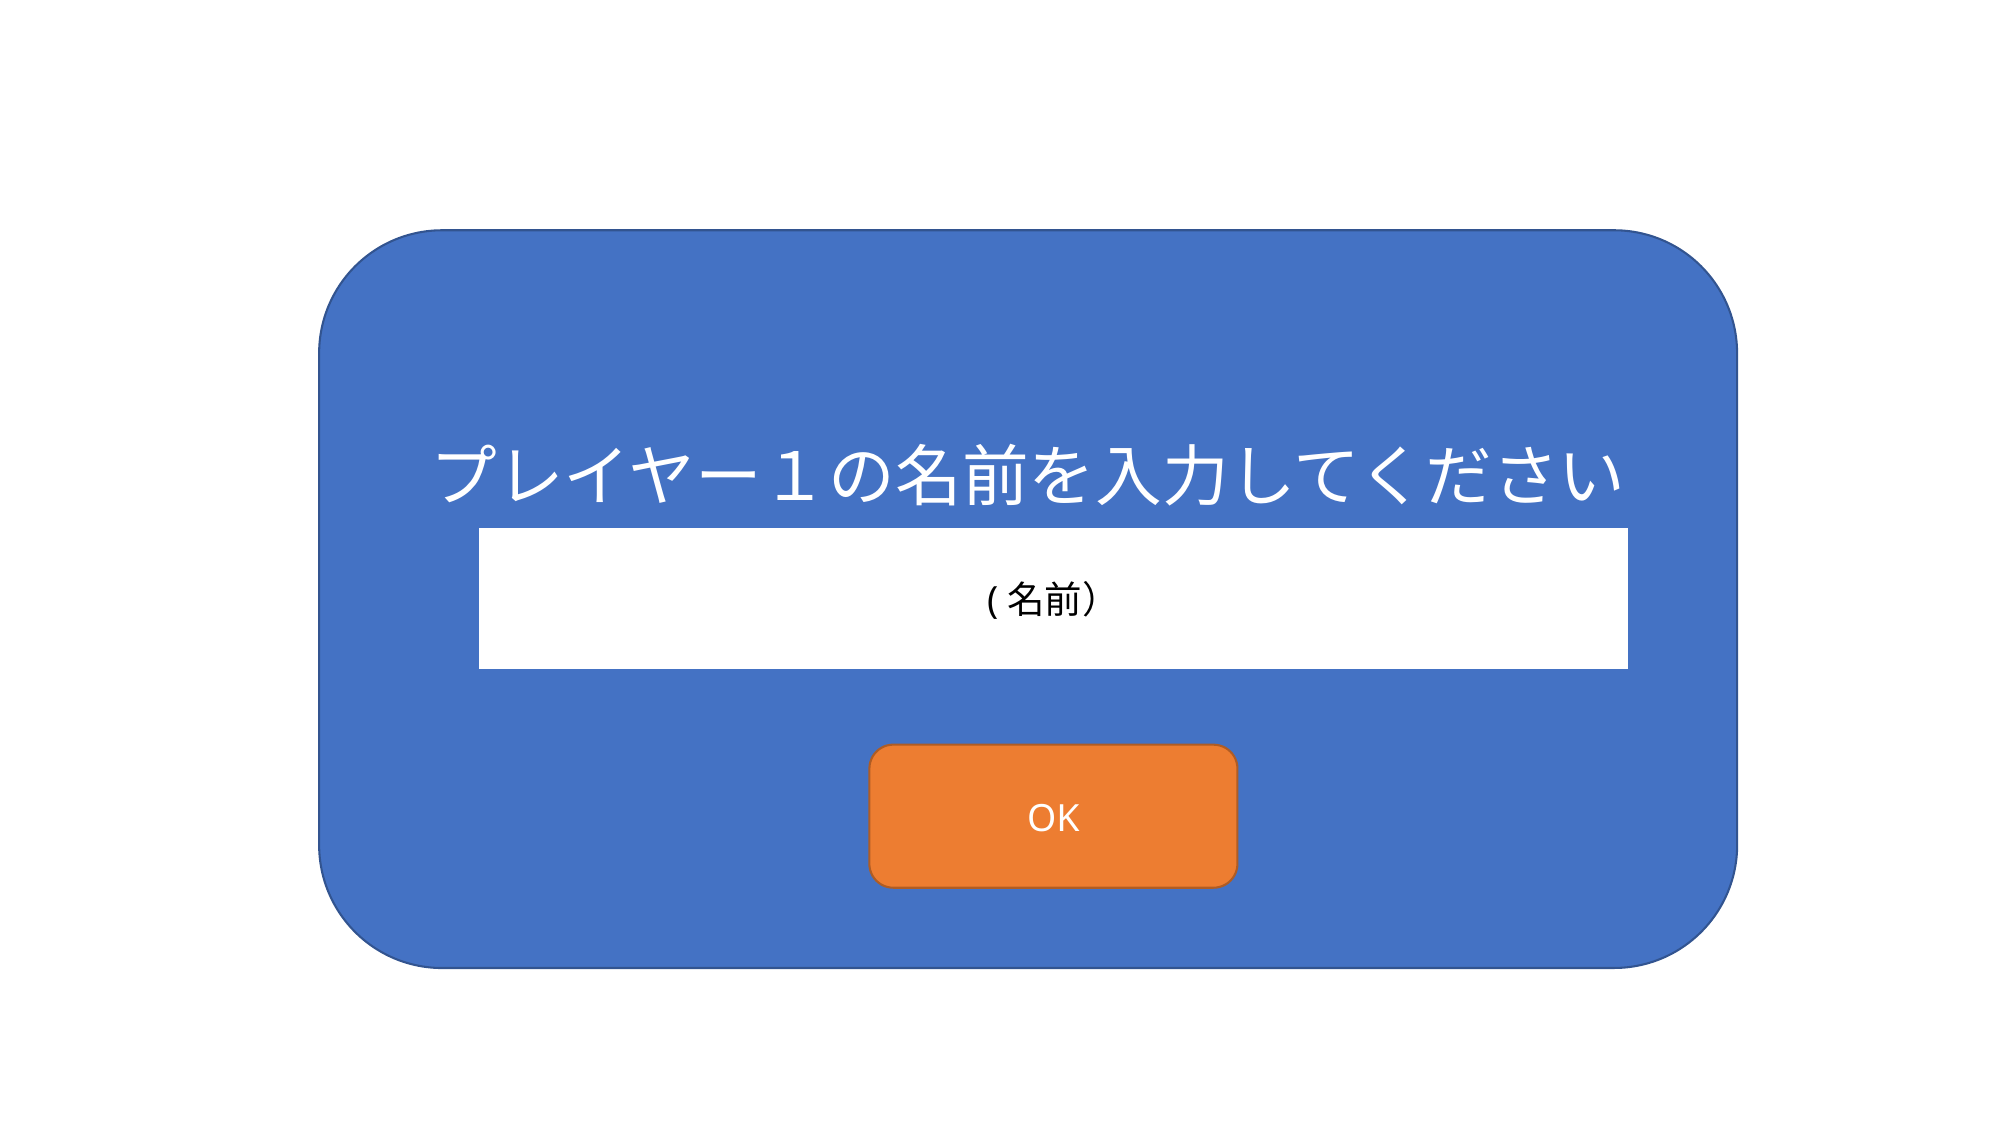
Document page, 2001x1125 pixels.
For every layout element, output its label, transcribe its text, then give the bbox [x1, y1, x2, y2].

text_box (名前） [477, 526, 1630, 671]
text_box プレイヤー１の名前を入力してください [318, 229, 1739, 970]
text_box OK [868, 743, 1239, 889]
